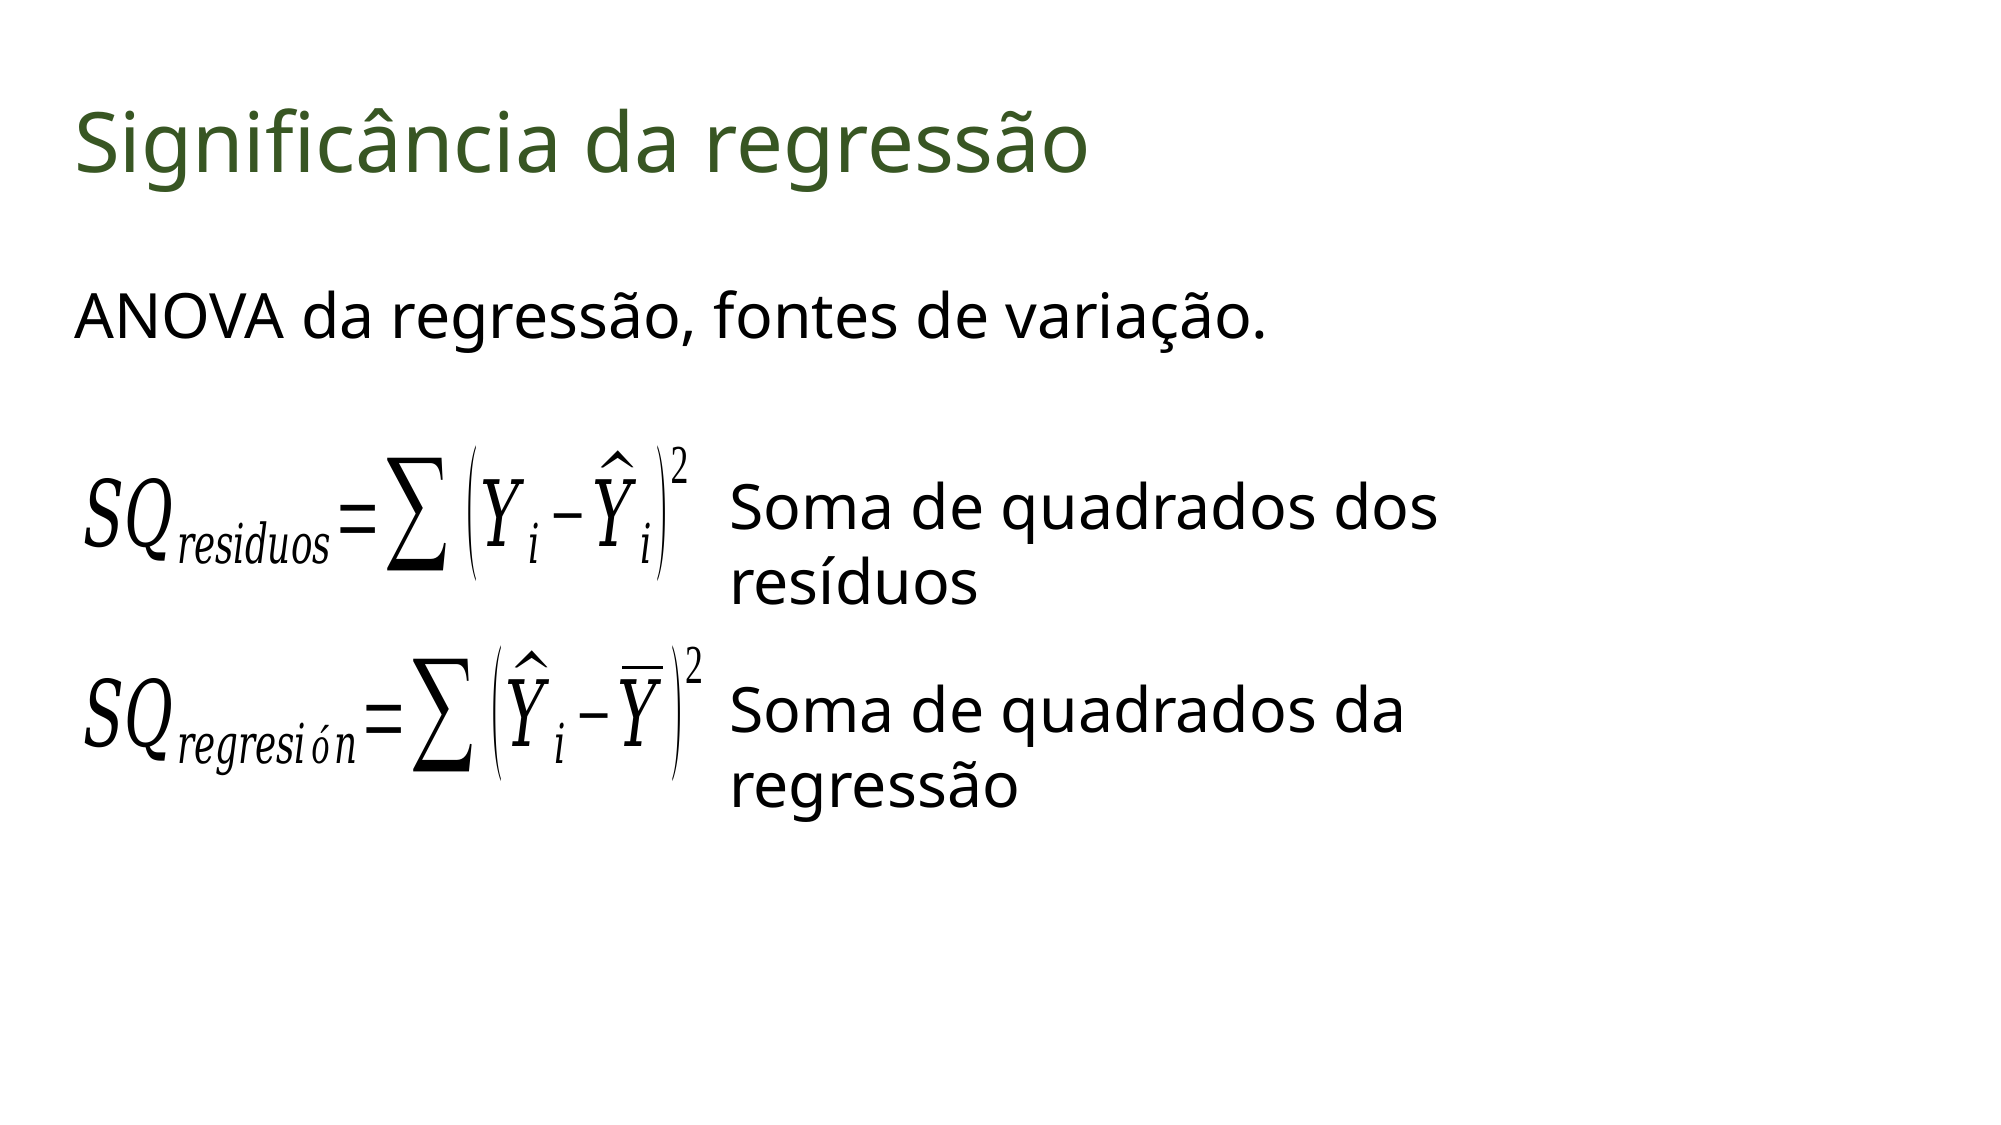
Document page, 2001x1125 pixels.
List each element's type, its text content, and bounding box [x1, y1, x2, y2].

text_box Significância da regressão [59, 81, 1173, 197]
text_box ANOVA da regressão, fontes de variação. [59, 269, 1633, 359]
text_box Soma de quadrados dos resíduos [714, 459, 1633, 625]
text_box Soma de quadrados da regressão [714, 662, 1633, 828]
